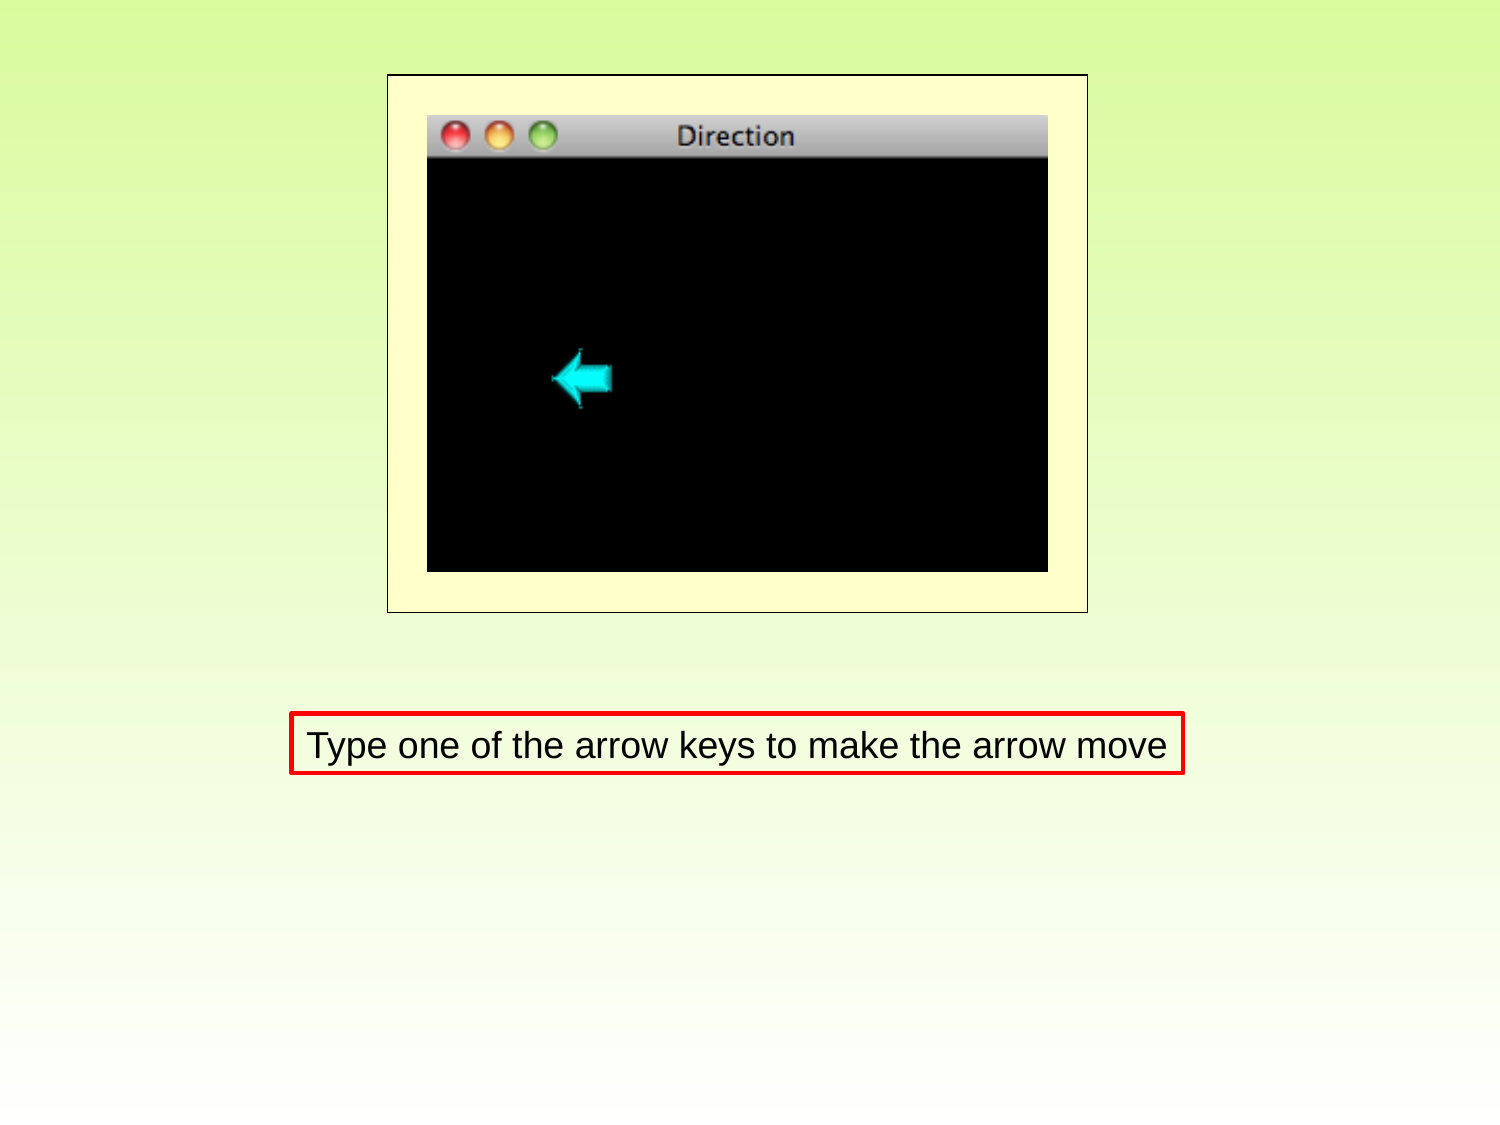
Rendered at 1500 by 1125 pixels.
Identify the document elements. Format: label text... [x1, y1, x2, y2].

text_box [387, 74, 1088, 613]
text_box Type one of the arrow keys to make the arrow move [291, 713, 1184, 774]
